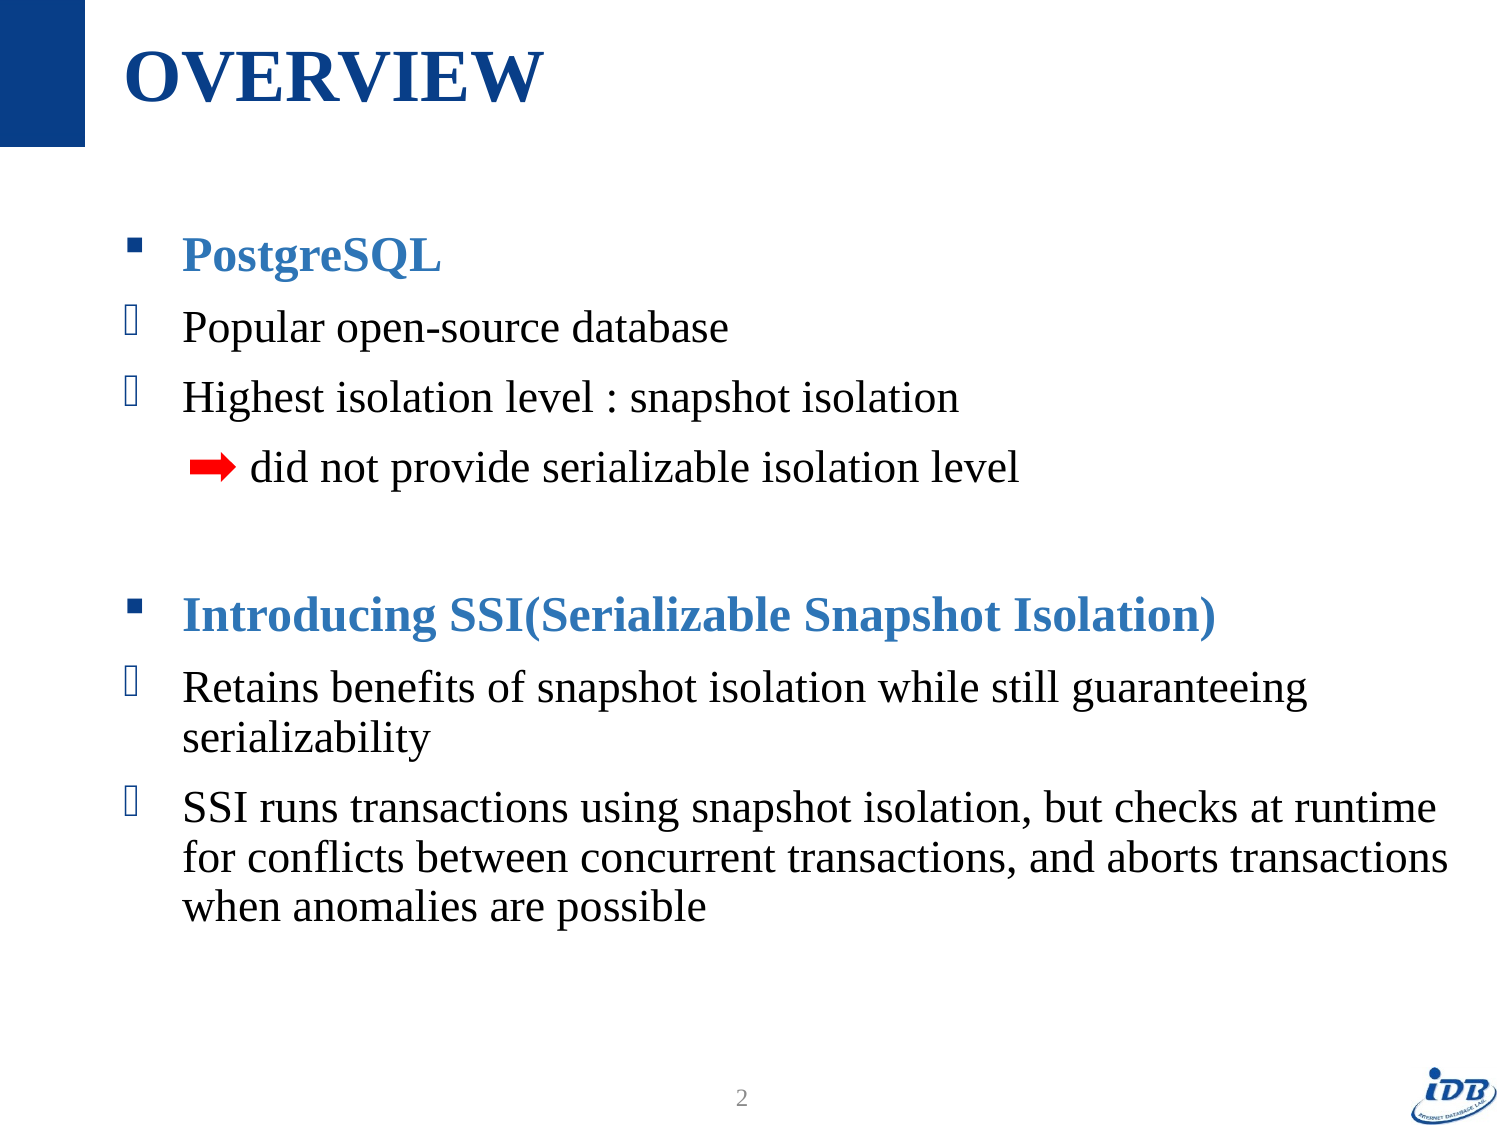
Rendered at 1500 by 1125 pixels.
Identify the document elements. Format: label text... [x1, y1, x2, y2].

picture [1411, 1067, 1497, 1125]
slide_number 2 [573, 1079, 911, 1118]
title OVERVIEW [108, 15, 1379, 140]
picture [0, 0, 85, 147]
list PostgreSQL Popular open-source database Highest isolation level : snapshot isolation did not provide serializable isolation level Introducing SSI(Serializable Snapshot Isolation) Retains benefits of snapshot isolation while still guaranteeing serializability SSI runs transactions using snapshot isolation, but checks at runtime for conflicts between concurrent transactions, and aborts transactions when anomalies are possible [108, 220, 1471, 1079]
text_box [190, 451, 236, 483]
